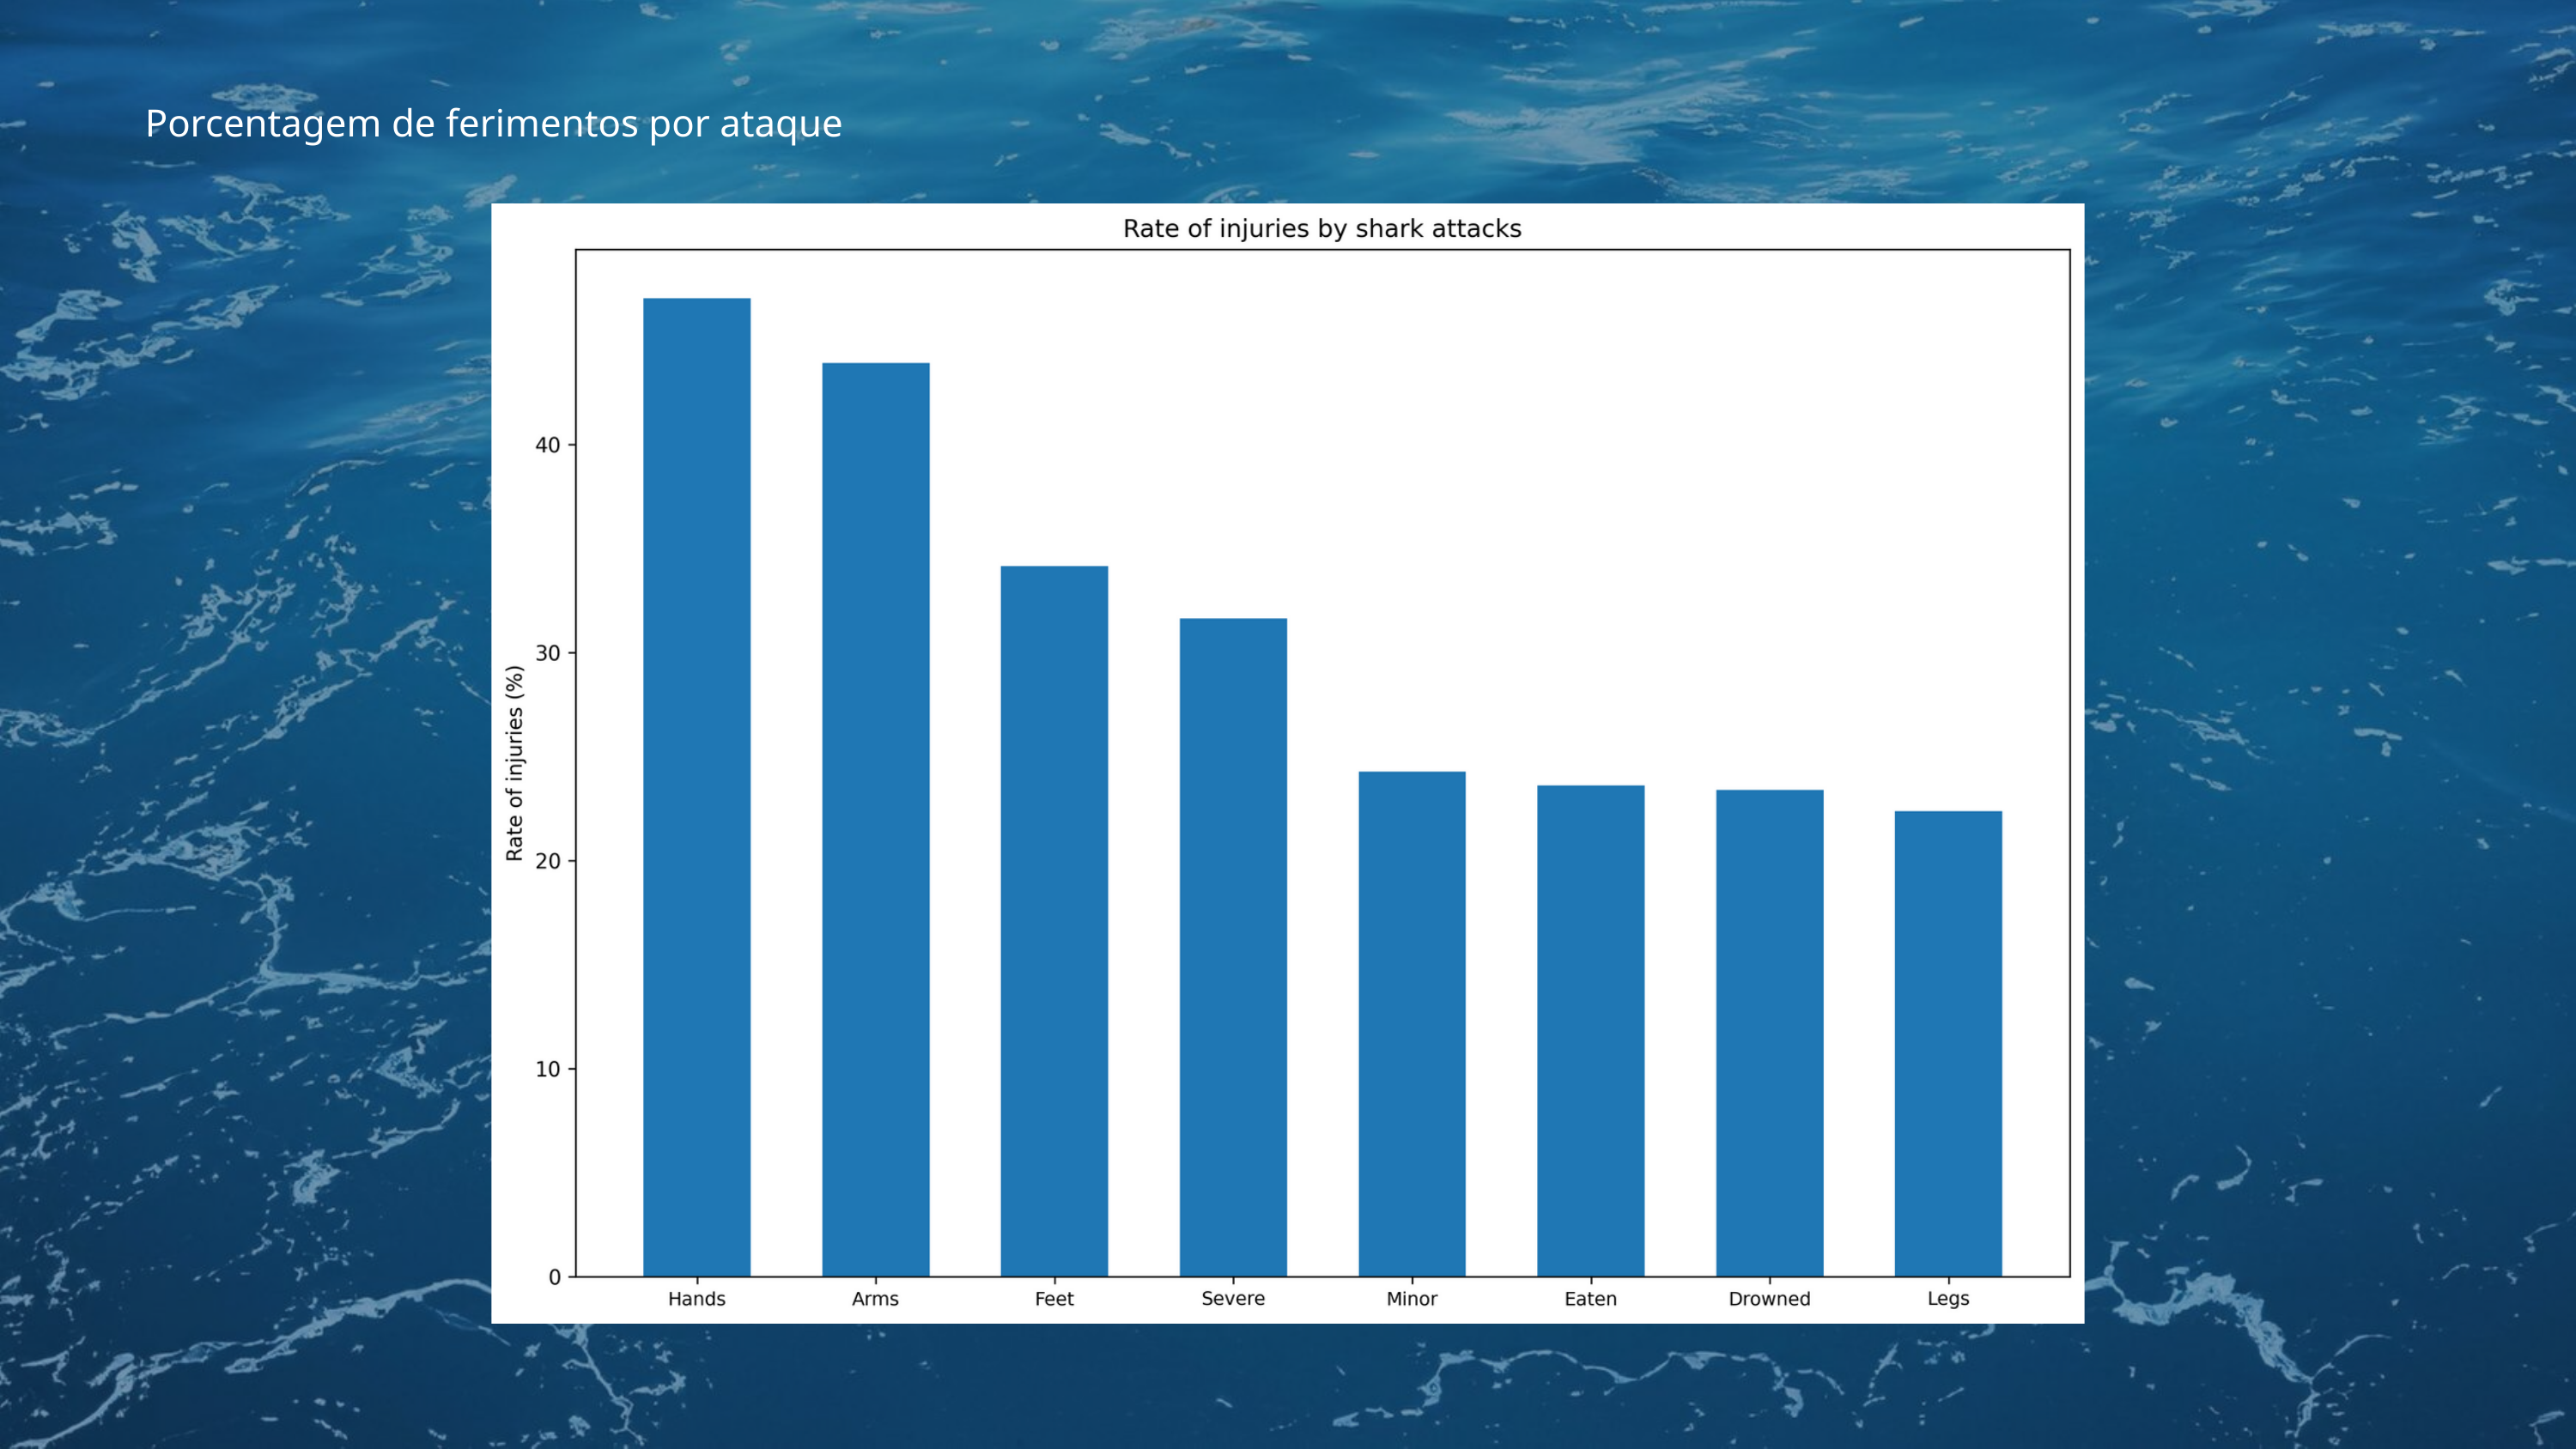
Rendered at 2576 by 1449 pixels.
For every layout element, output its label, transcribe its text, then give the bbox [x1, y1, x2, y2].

text_box [0, 0, 2576, 1449]
text_box Porcentagem de ferimentos por ataque [144, 92, 857, 145]
text_box [491, 203, 2085, 1324]
